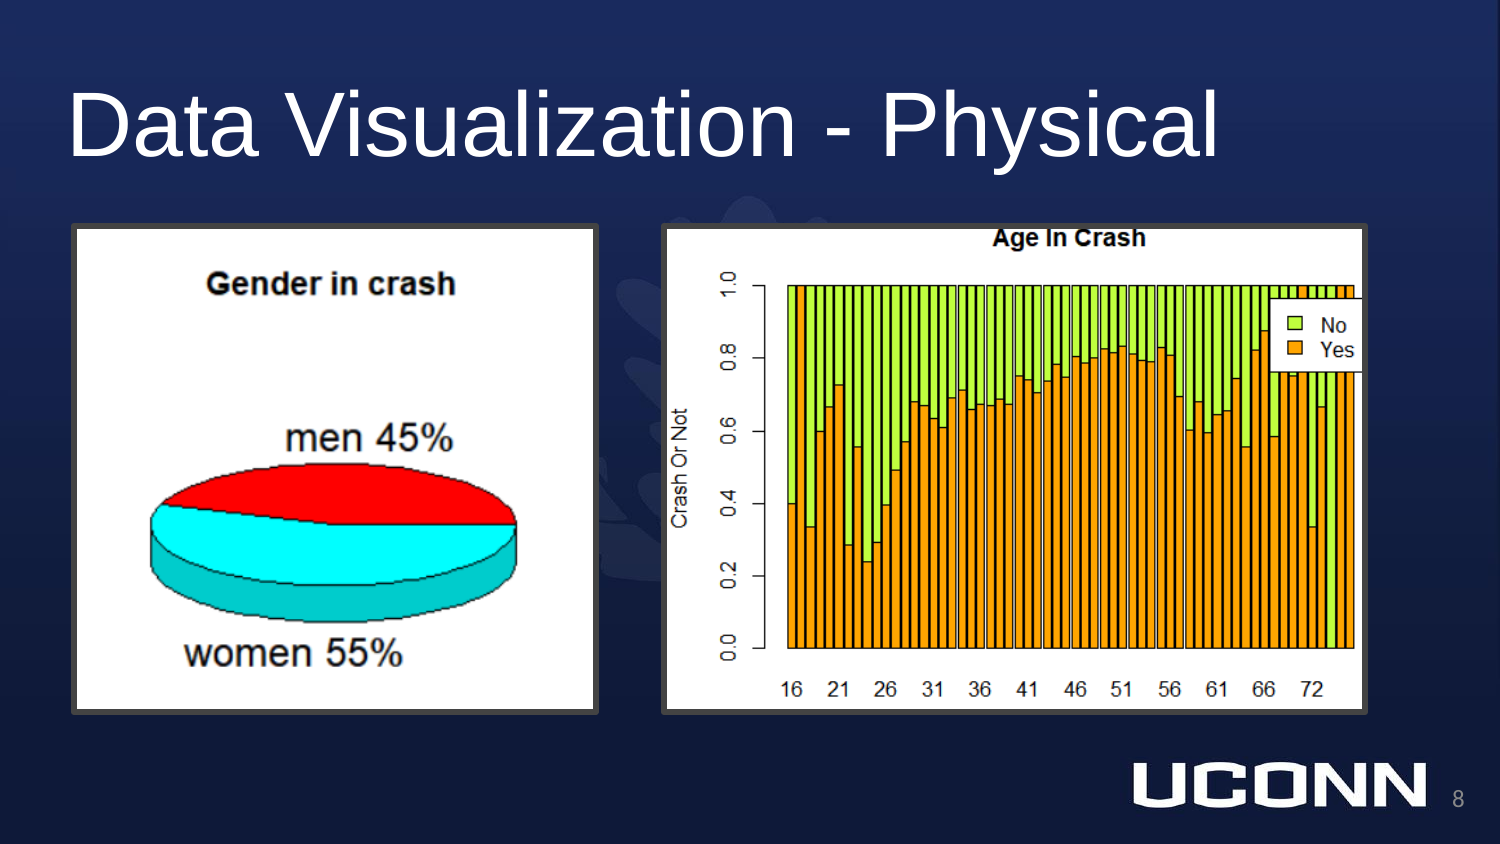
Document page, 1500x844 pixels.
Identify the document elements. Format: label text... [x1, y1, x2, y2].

title Data Visualization - Physical [51, 72, 1449, 167]
picture [0, 0, 1500, 844]
slide_number ‹#› [1389, 764, 1480, 830]
